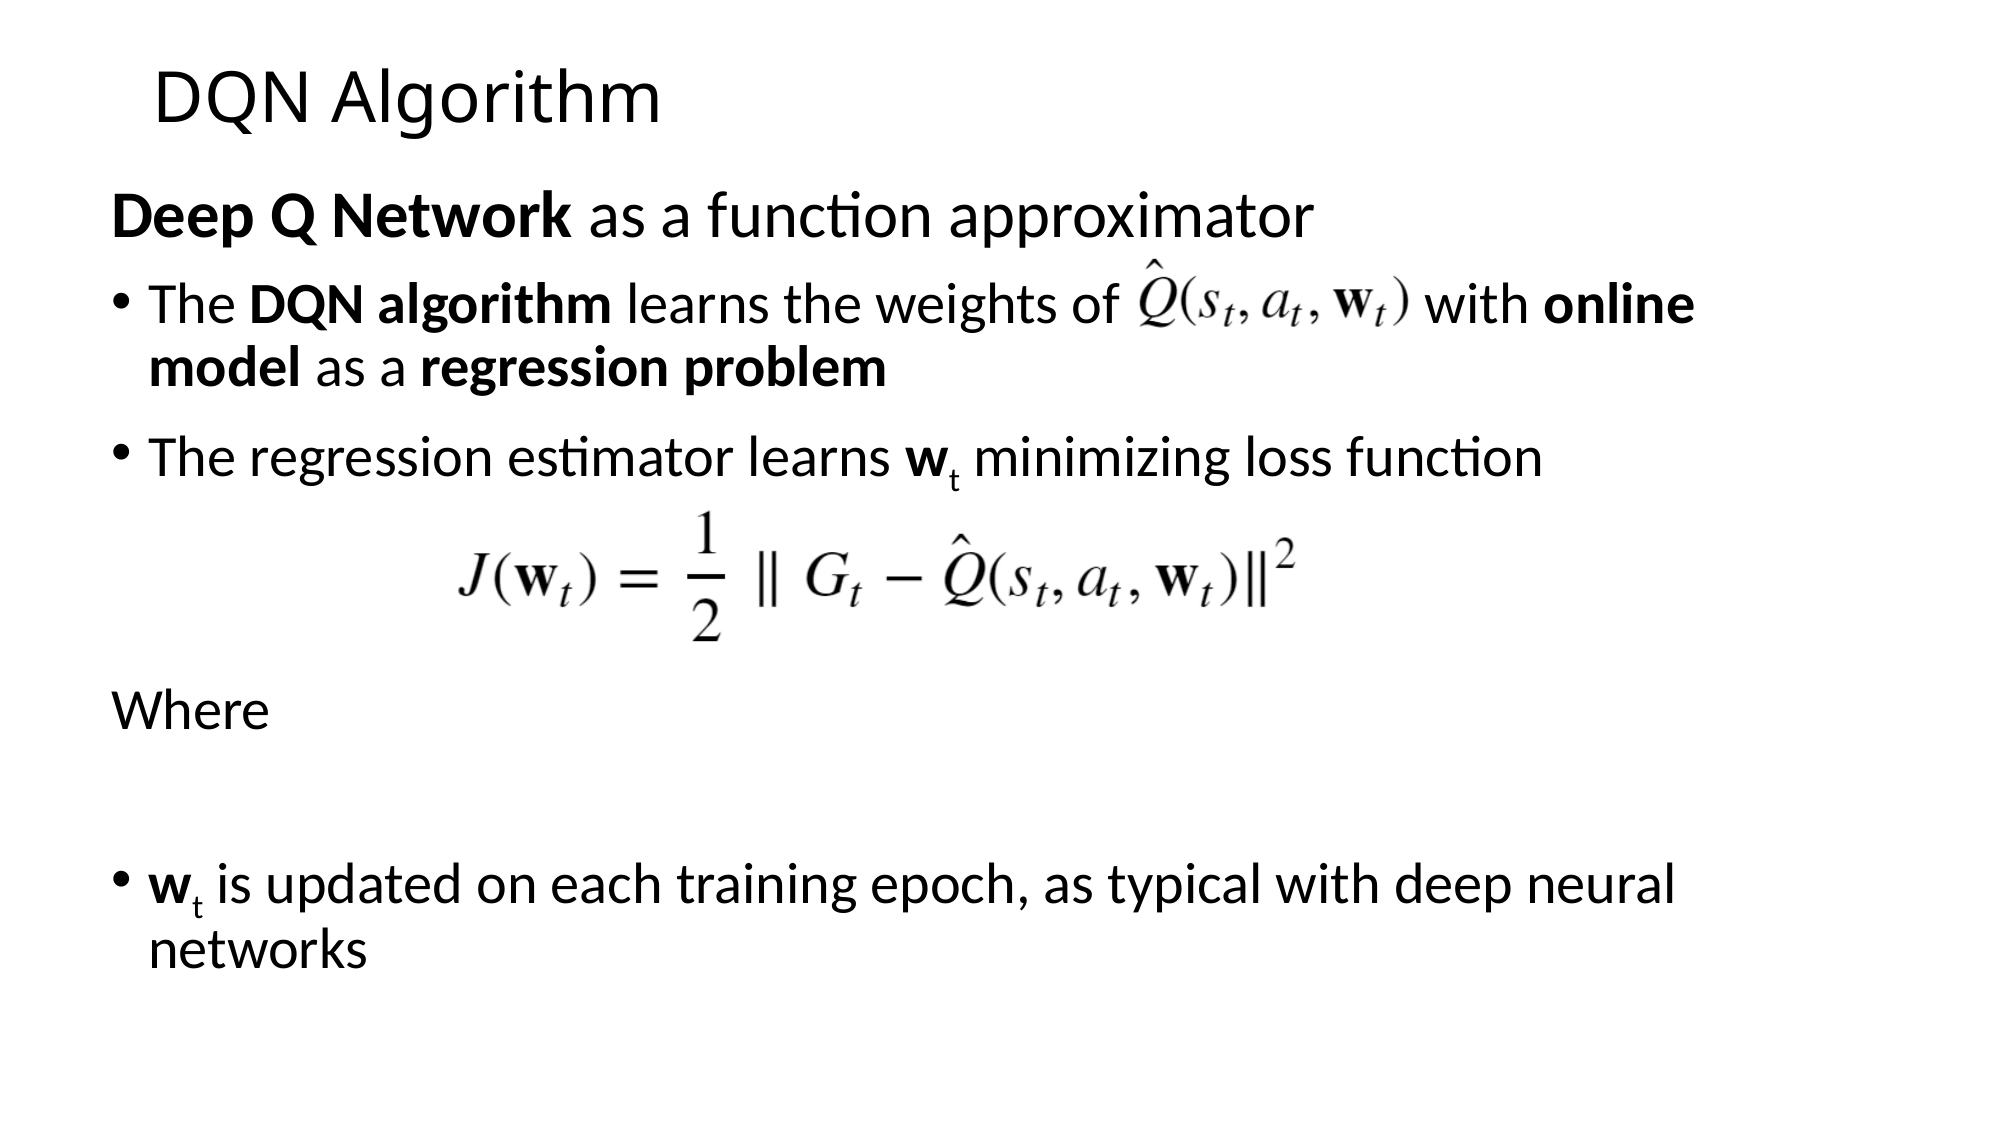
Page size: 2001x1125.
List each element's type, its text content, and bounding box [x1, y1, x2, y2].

picture [445, 501, 1306, 651]
picture [1129, 251, 1417, 338]
title DQN Algorithm [137, 53, 1863, 146]
